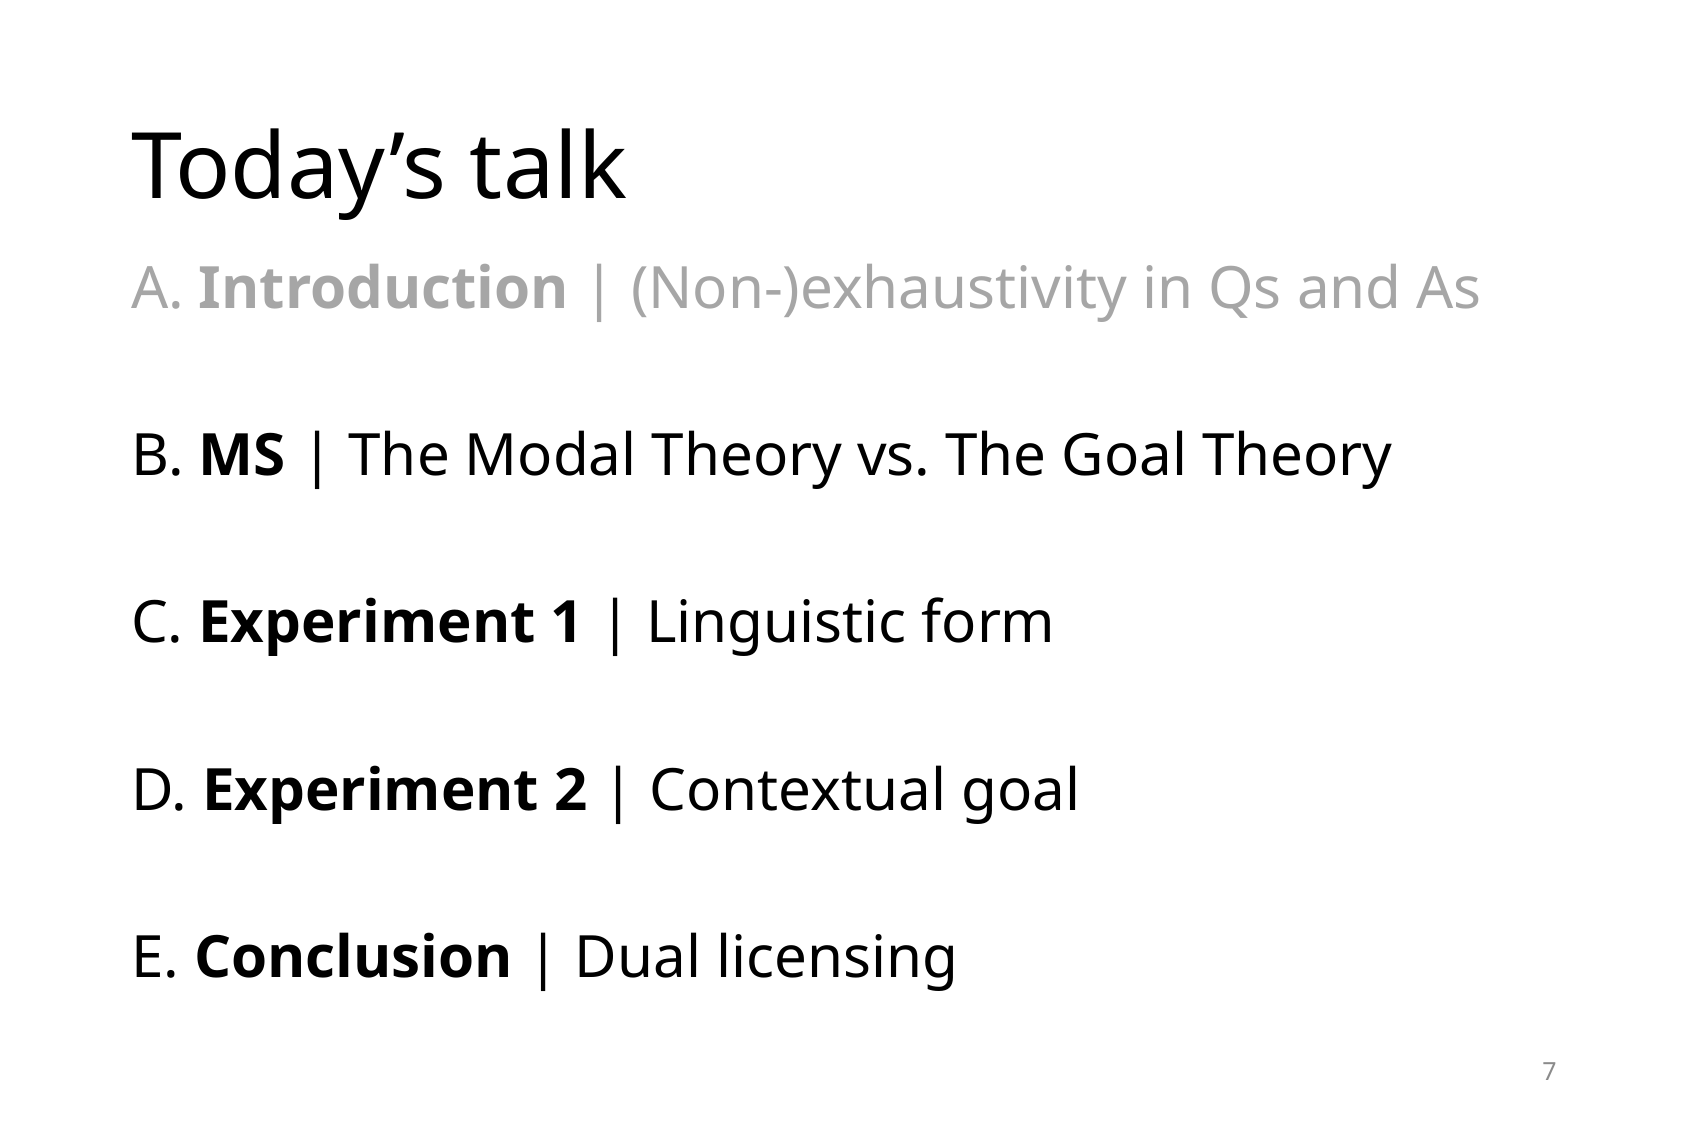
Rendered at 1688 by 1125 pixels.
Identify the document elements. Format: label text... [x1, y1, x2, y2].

slide_number 7 [1191, 1042, 1572, 1103]
title Today’s talk [116, 59, 1572, 250]
list A. Introduction | (Non-)exhaustivity in Qs and As B. MS | The Modal Theory vs. The Goal Theory C. Experiment 1 | Linguistic form D. Experiment 2 | Contextual goal E. Conclusion | Dual licensing [116, 250, 1572, 1030]
